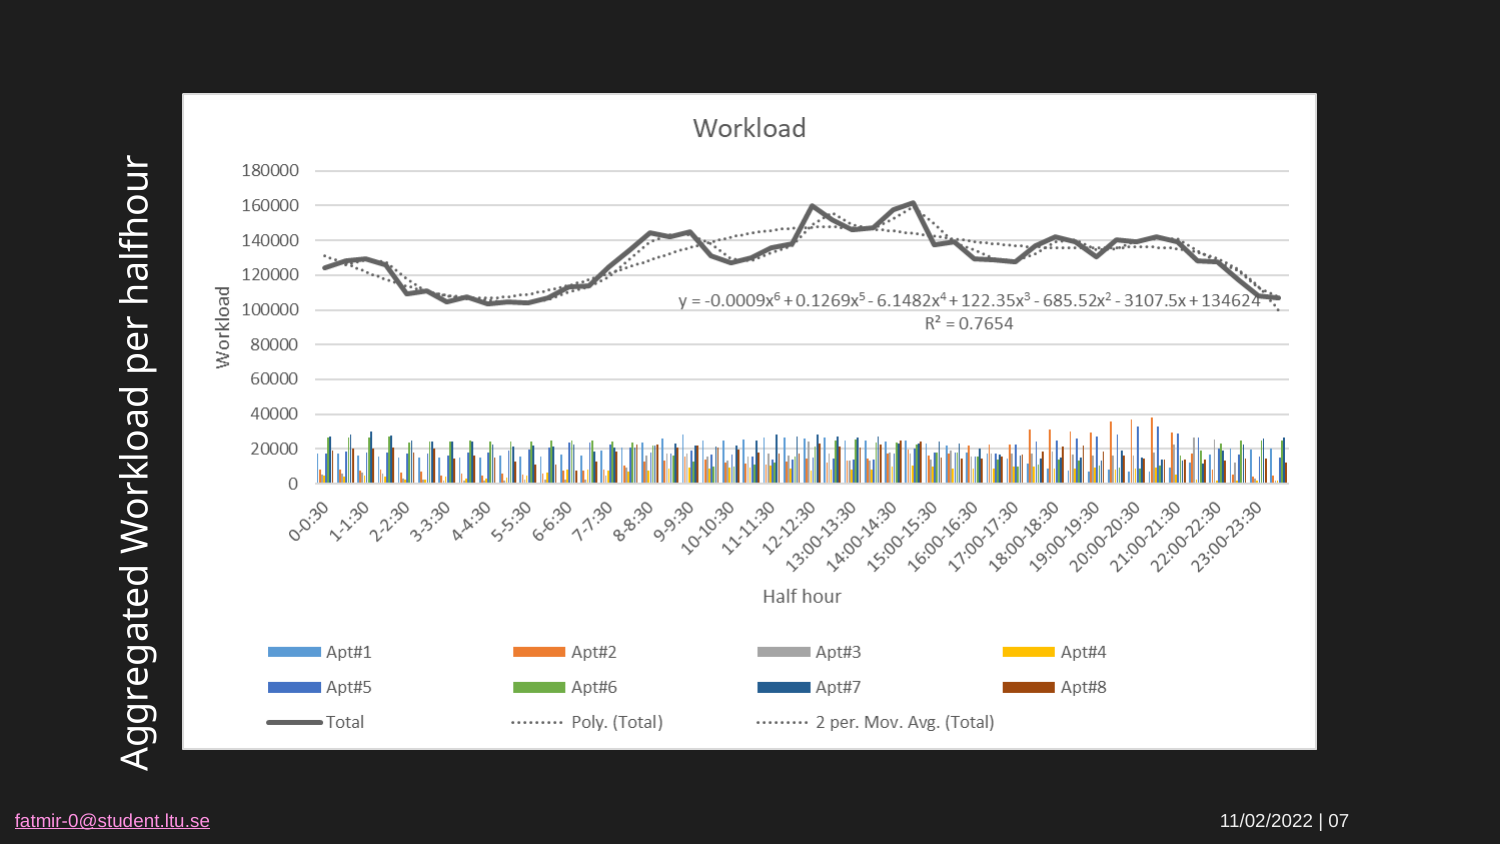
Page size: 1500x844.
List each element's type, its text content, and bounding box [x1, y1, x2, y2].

picture [182, 93, 1318, 751]
title Aggregated Workload per halfhour [79, 122, 186, 795]
text_box fatmir-0@student.ltu.se 11/02/2022 | 07 [0, 801, 1500, 839]
